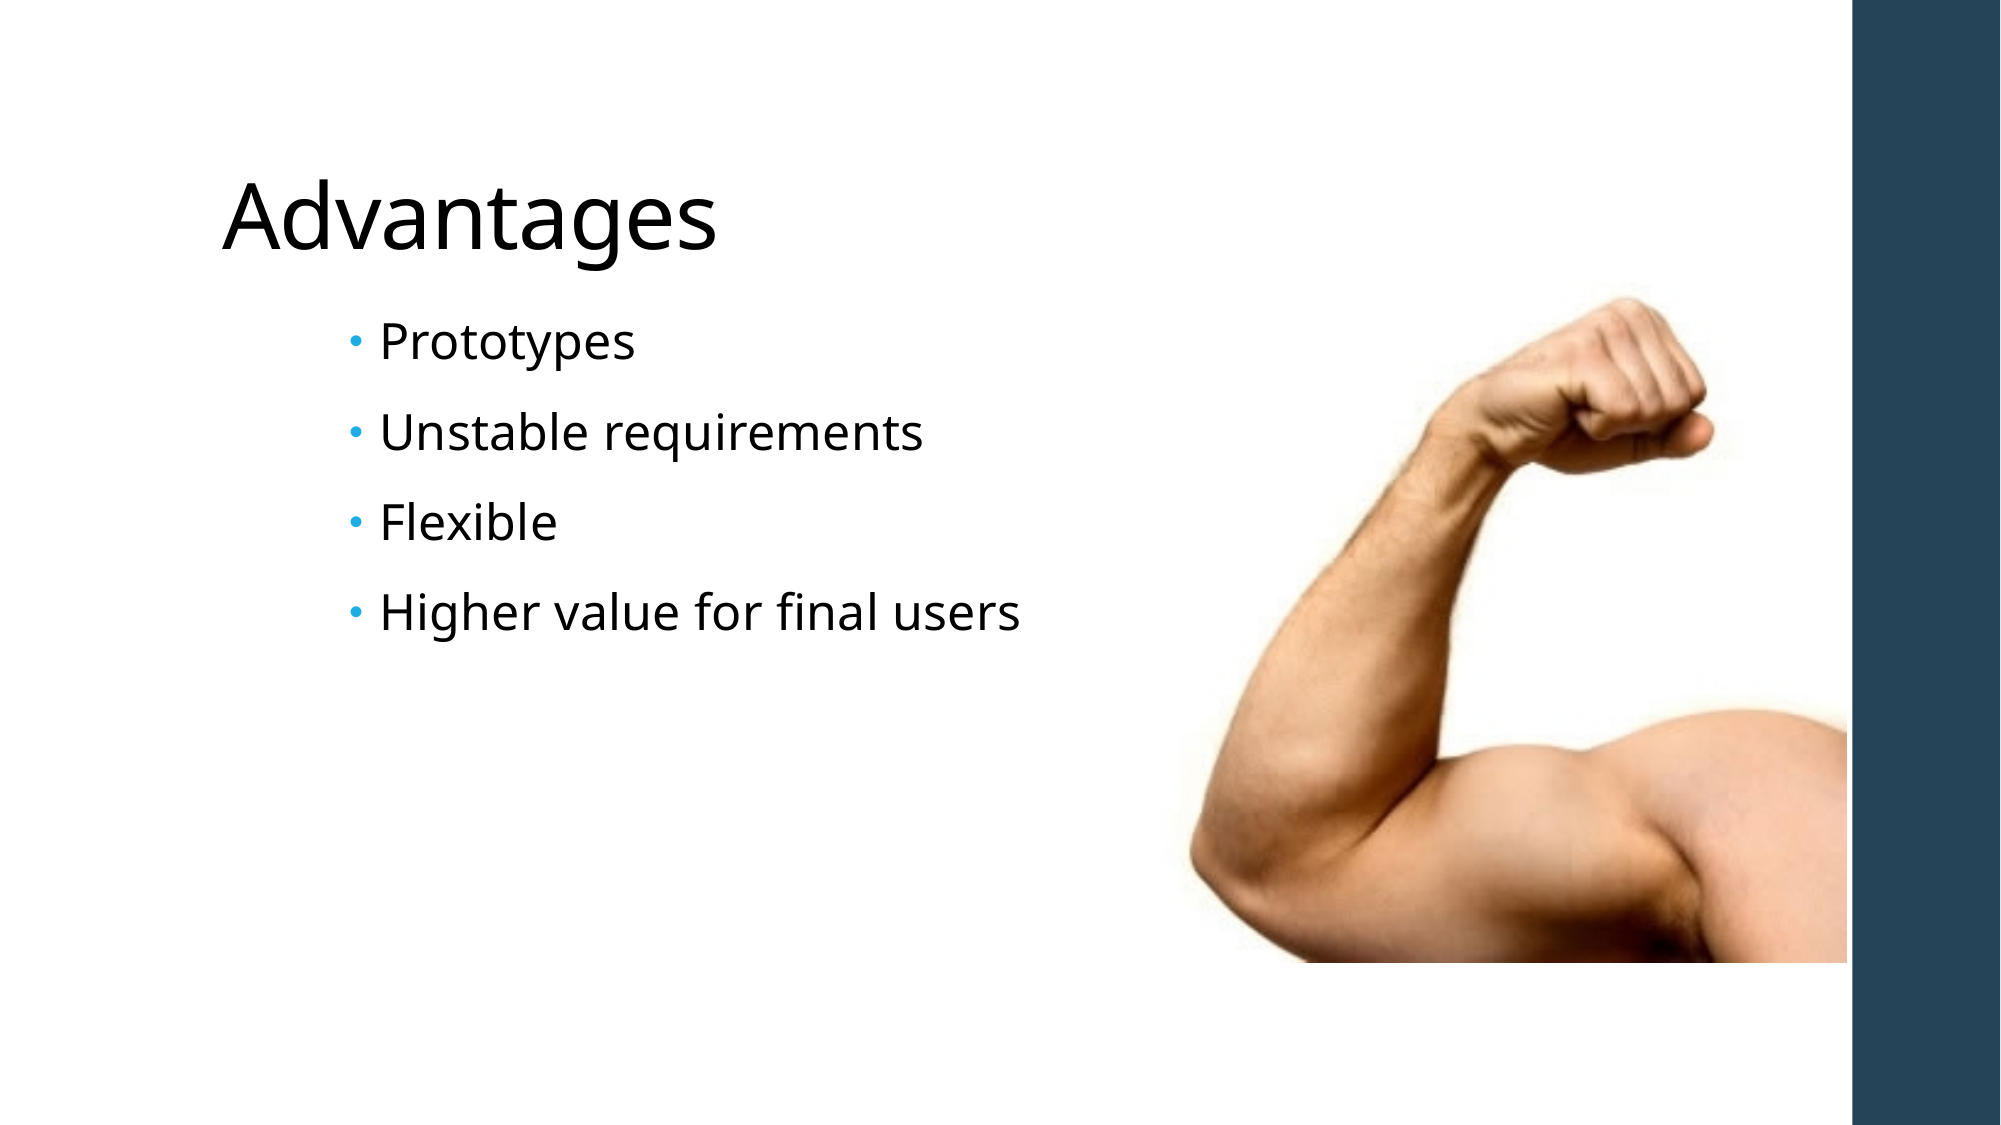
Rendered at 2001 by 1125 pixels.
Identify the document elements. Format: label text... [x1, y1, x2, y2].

title Advantages [206, 60, 1797, 278]
picture [1090, 244, 1848, 963]
list Prototypes Unstable requirements Flexible Higher value for final users [334, 306, 1745, 1021]
